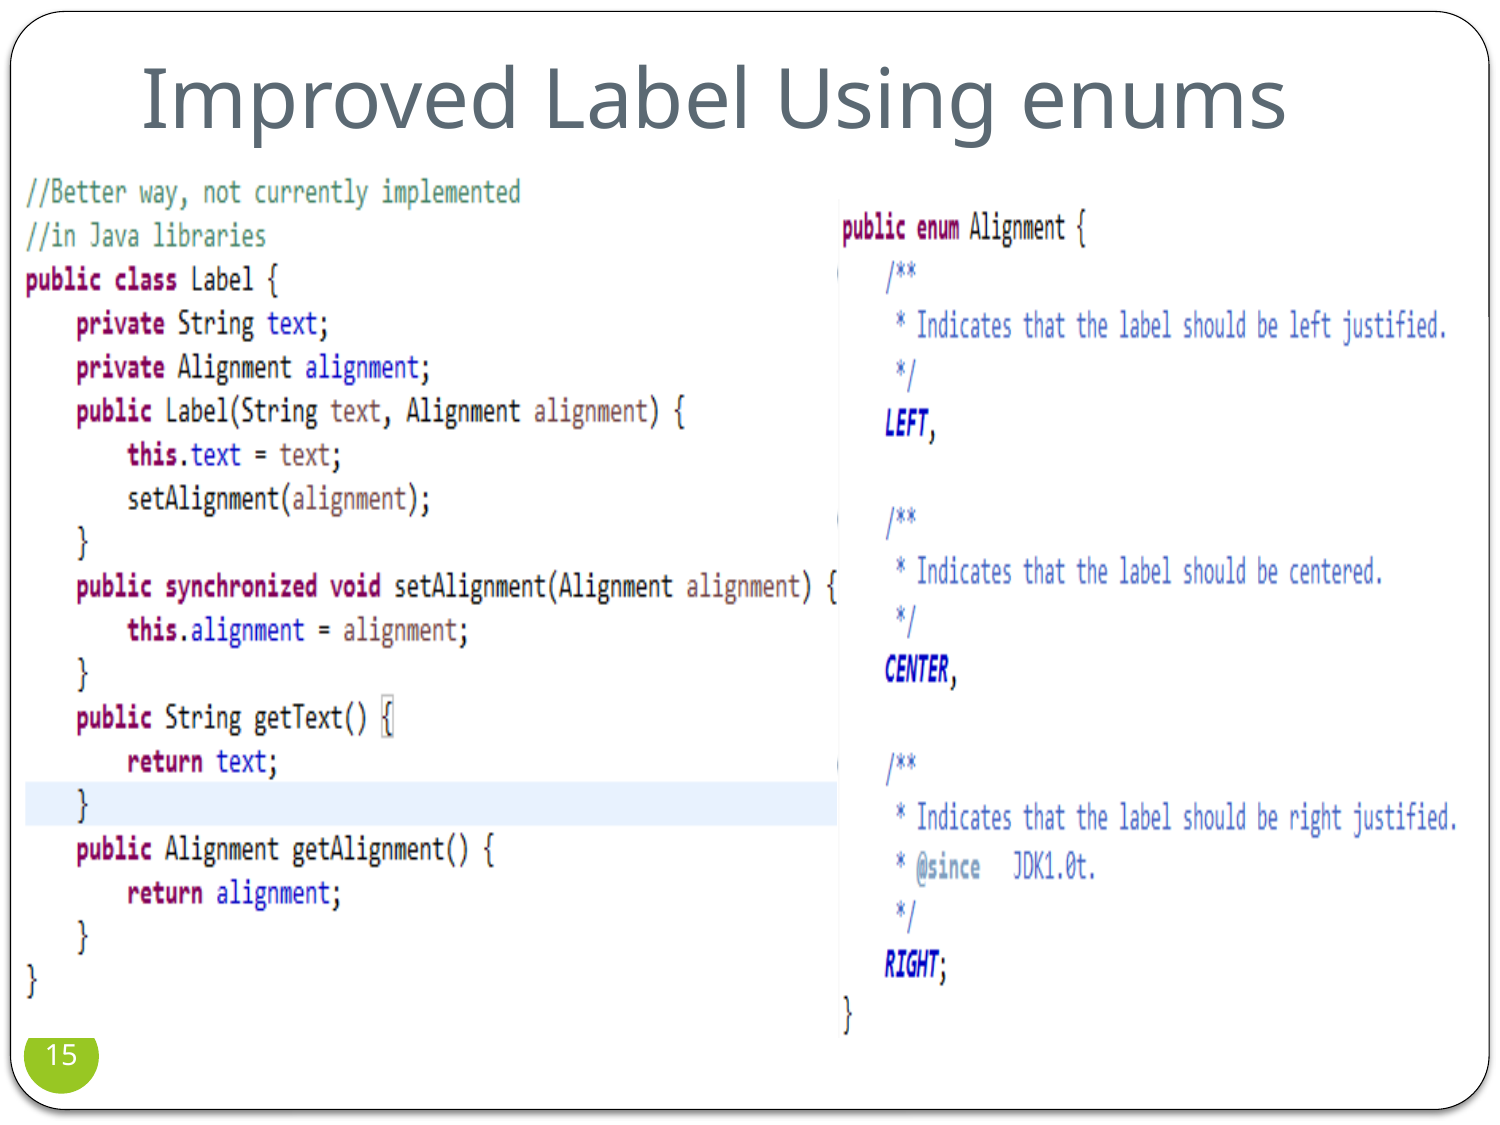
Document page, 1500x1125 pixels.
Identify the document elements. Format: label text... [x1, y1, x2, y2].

picture [24, 162, 1476, 1038]
title Improved Label Using enums [127, 5, 1403, 160]
slide_number 15 [23, 1046, 99, 1094]
